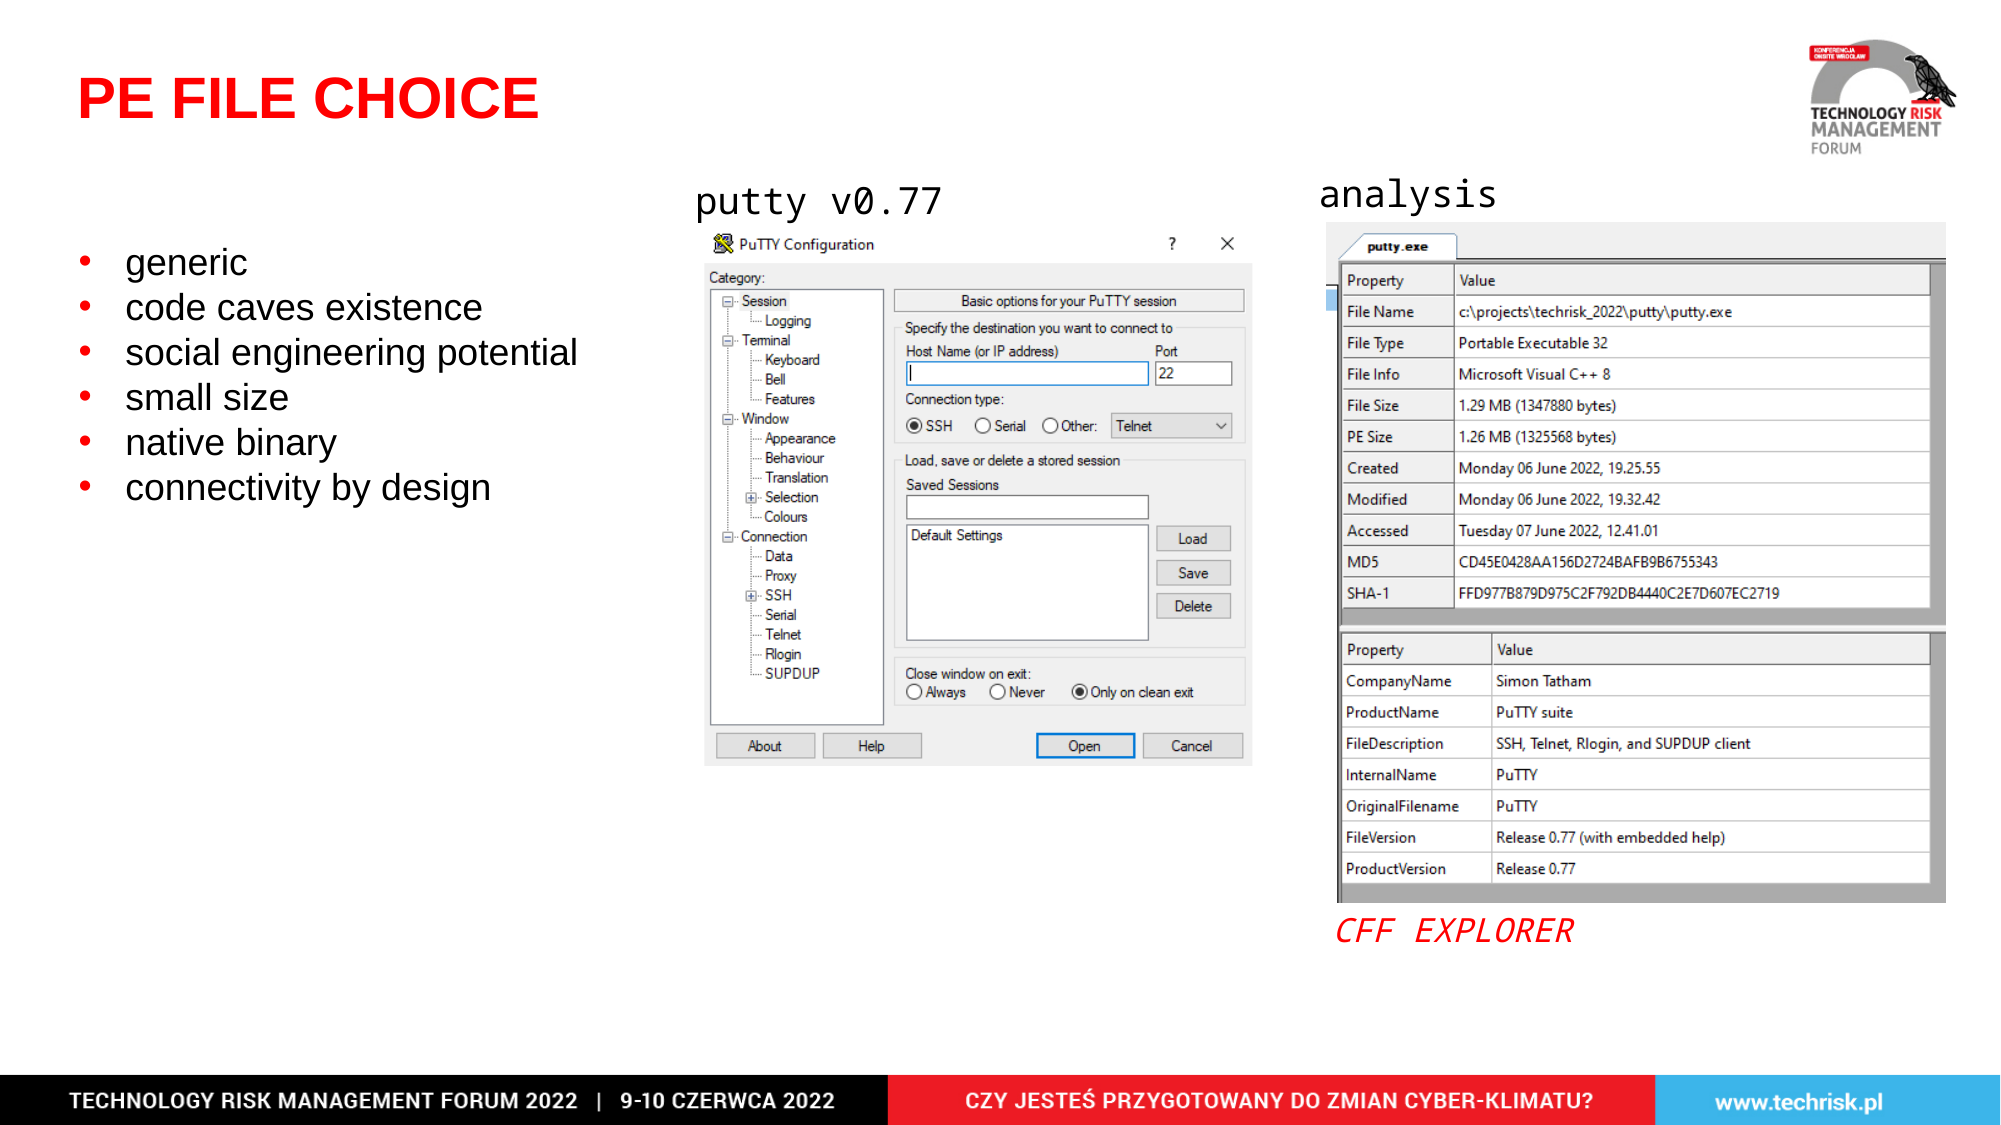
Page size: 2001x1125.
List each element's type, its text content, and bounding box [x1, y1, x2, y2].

text_box analysis [1303, 162, 1514, 222]
picture [0, 0, 2001, 1125]
text_box generic code caves existence social engineering potential small size native binary connectivity by design [63, 230, 704, 516]
text_box PE FILE CHOICE [62, 52, 556, 138]
text_box putty v0.77 [680, 169, 958, 230]
text_box CFF EXPLORER [1317, 902, 1588, 957]
